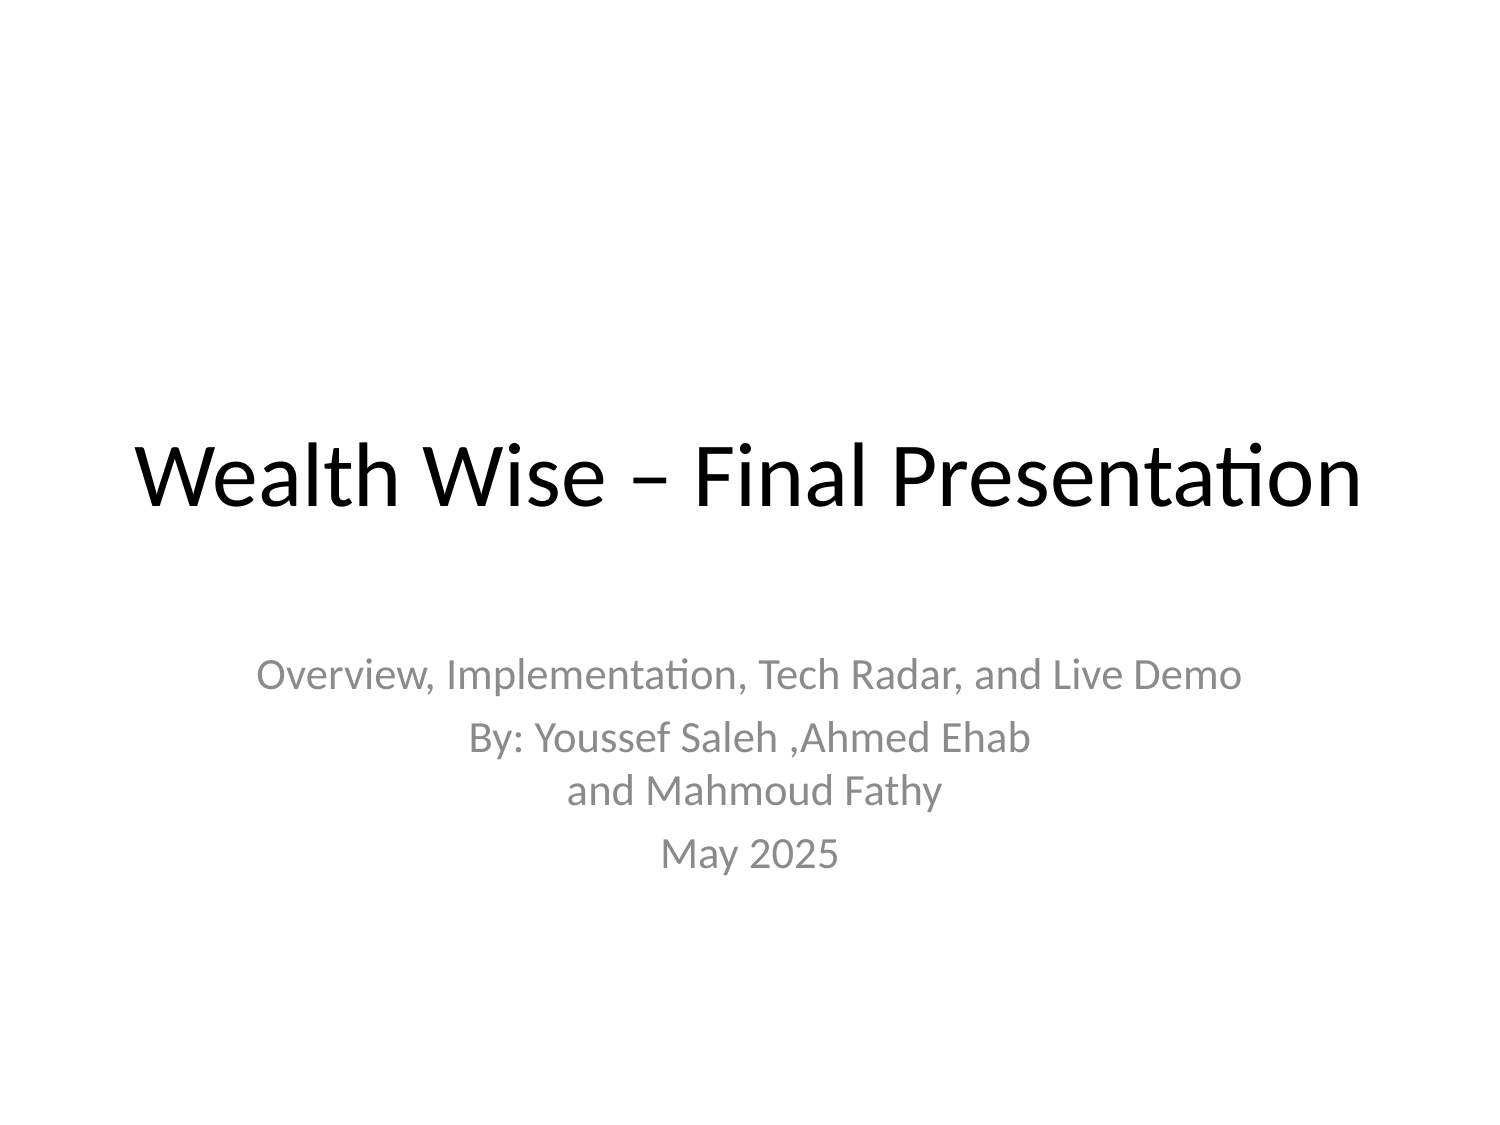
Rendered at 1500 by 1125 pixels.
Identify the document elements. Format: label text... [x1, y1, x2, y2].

title Wealth Wise – Final Presentation [112, 349, 1388, 591]
subtitle Overview, Implementation, Tech Radar, and Live Demo By: Youssef Saleh ,Ahmed Ehab and Mahmoud Fathy May 2025 [225, 637, 1275, 925]
